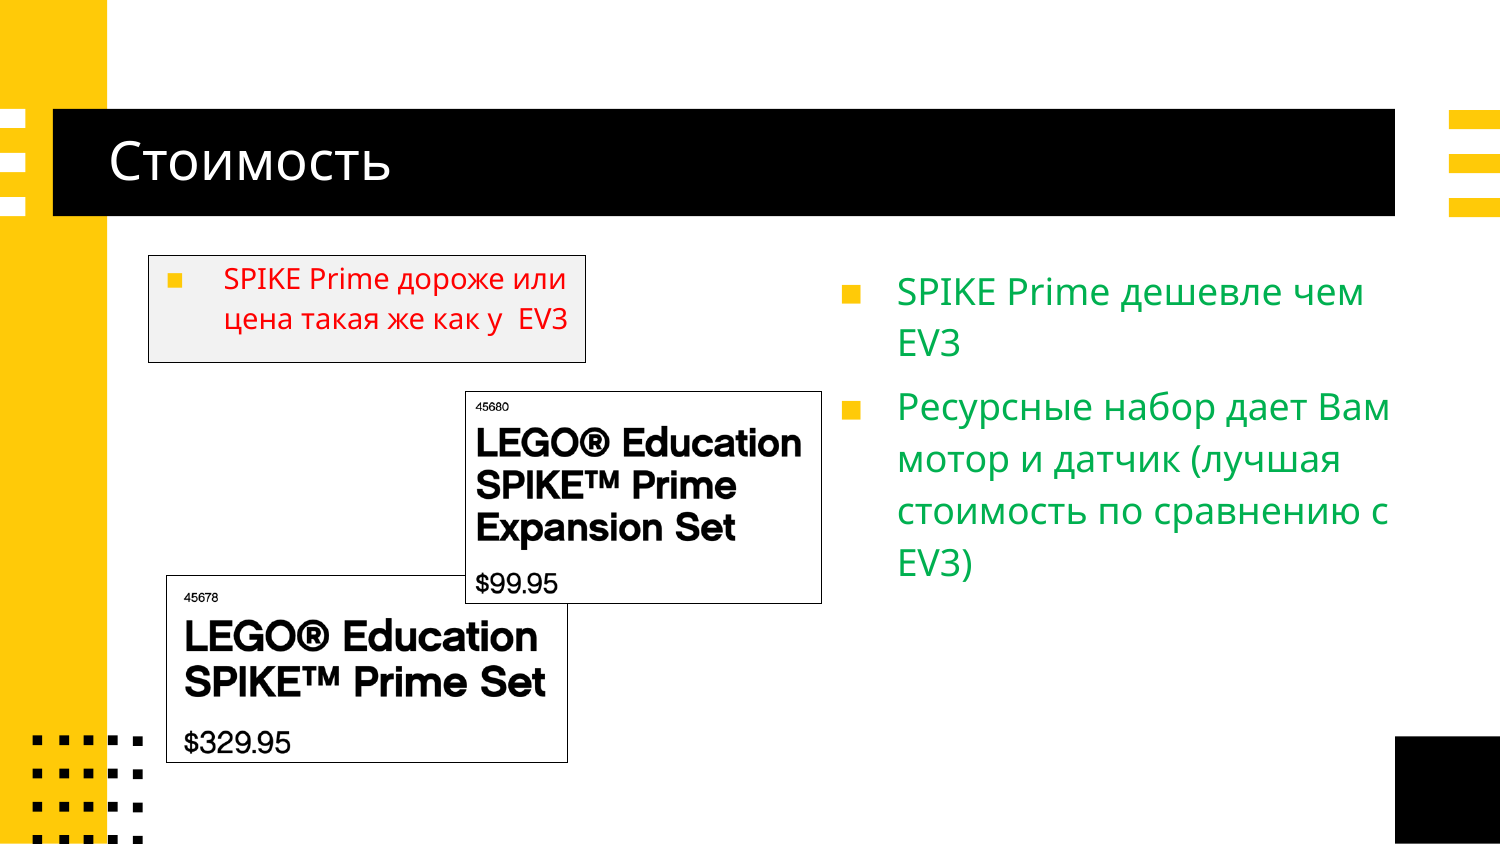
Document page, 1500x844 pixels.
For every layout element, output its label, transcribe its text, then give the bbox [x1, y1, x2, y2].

list SPIKE Prime дороже или цена такая же как у EV3 [148, 255, 586, 363]
title Стоимость [108, 108, 1396, 217]
picture [166, 391, 823, 764]
list SPIKE Prime дешевле чем EV3 Ресурсные набор дает Вам мотор и датчик (лучшая стоимость по сравнению с EV3) [821, 260, 1415, 735]
